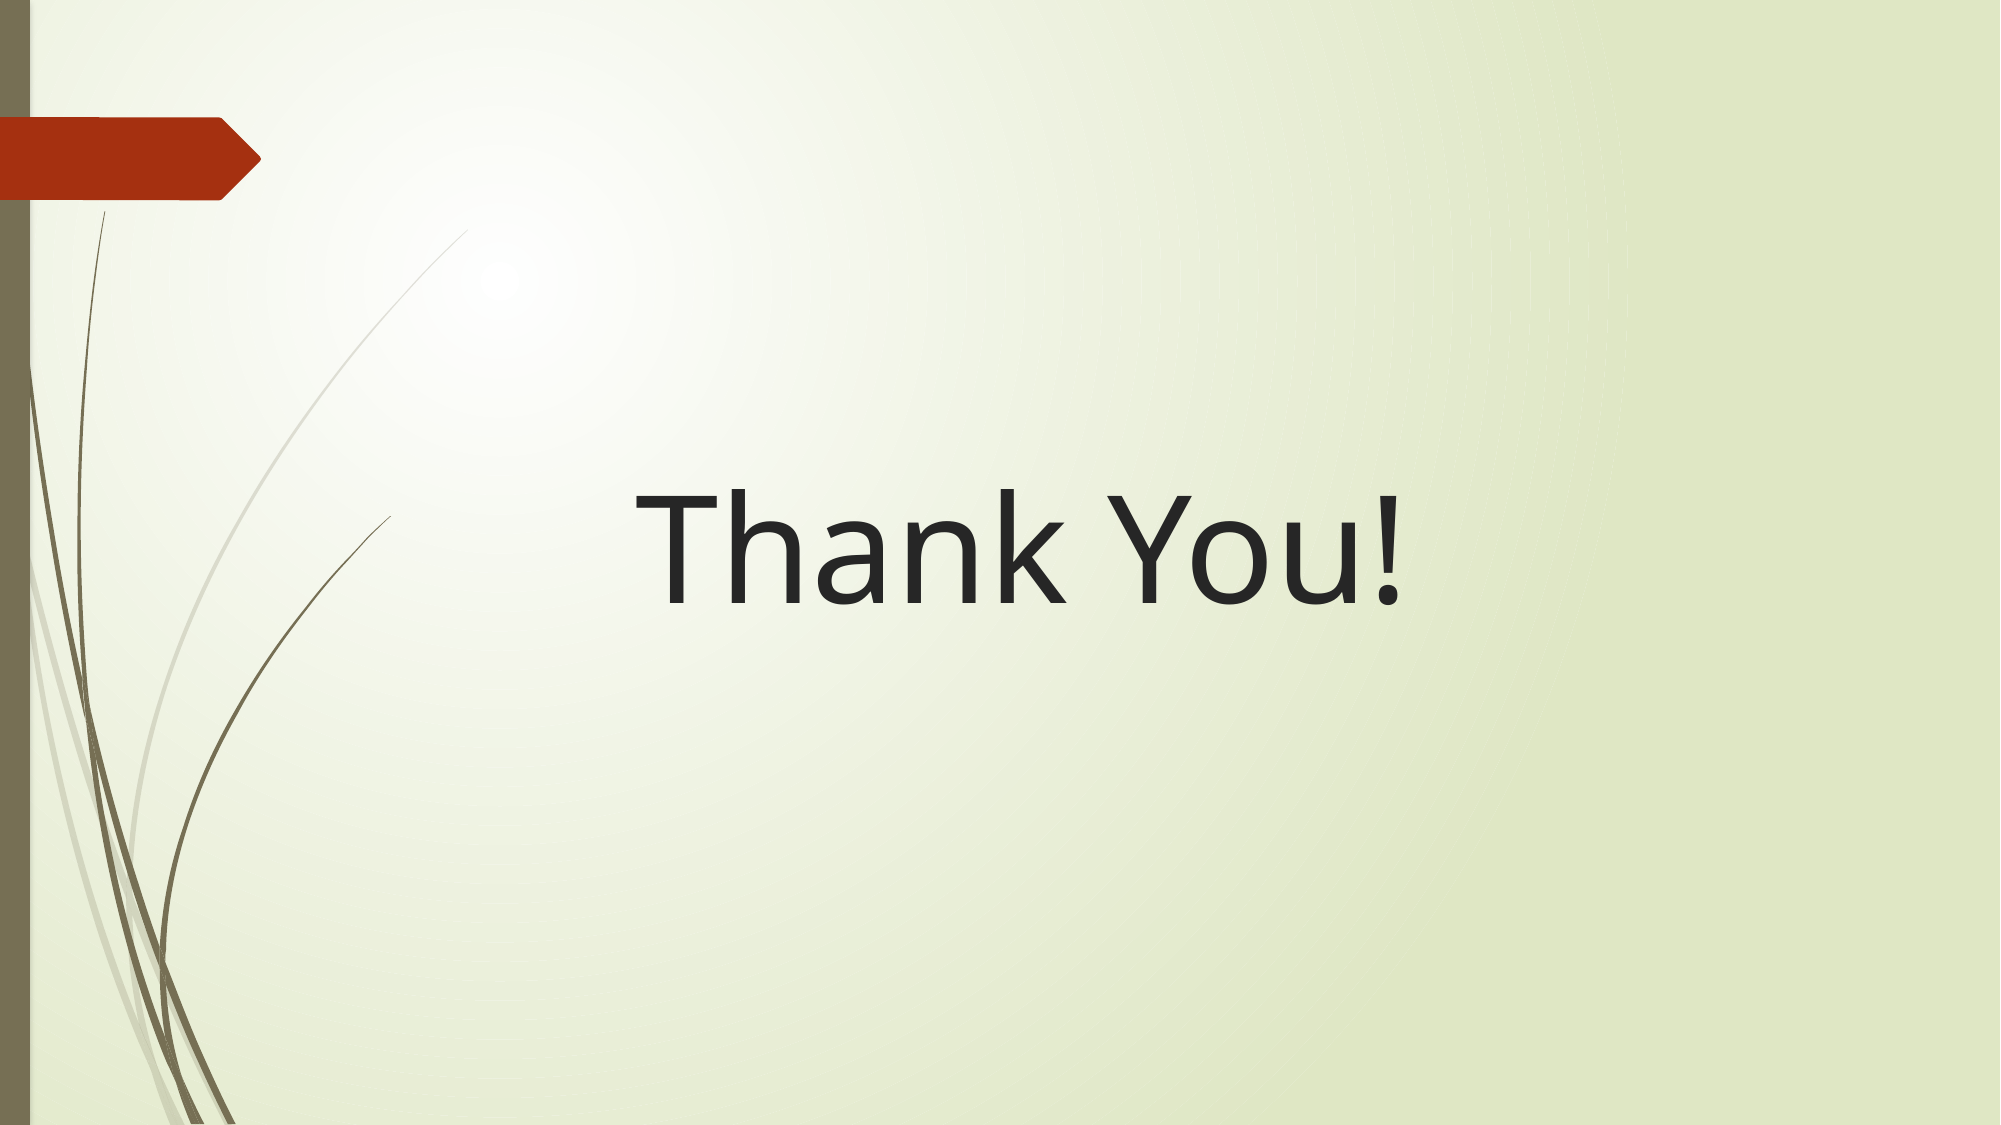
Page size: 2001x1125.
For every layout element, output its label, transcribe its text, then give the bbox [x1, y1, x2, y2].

title Thank You! [291, 445, 1754, 656]
